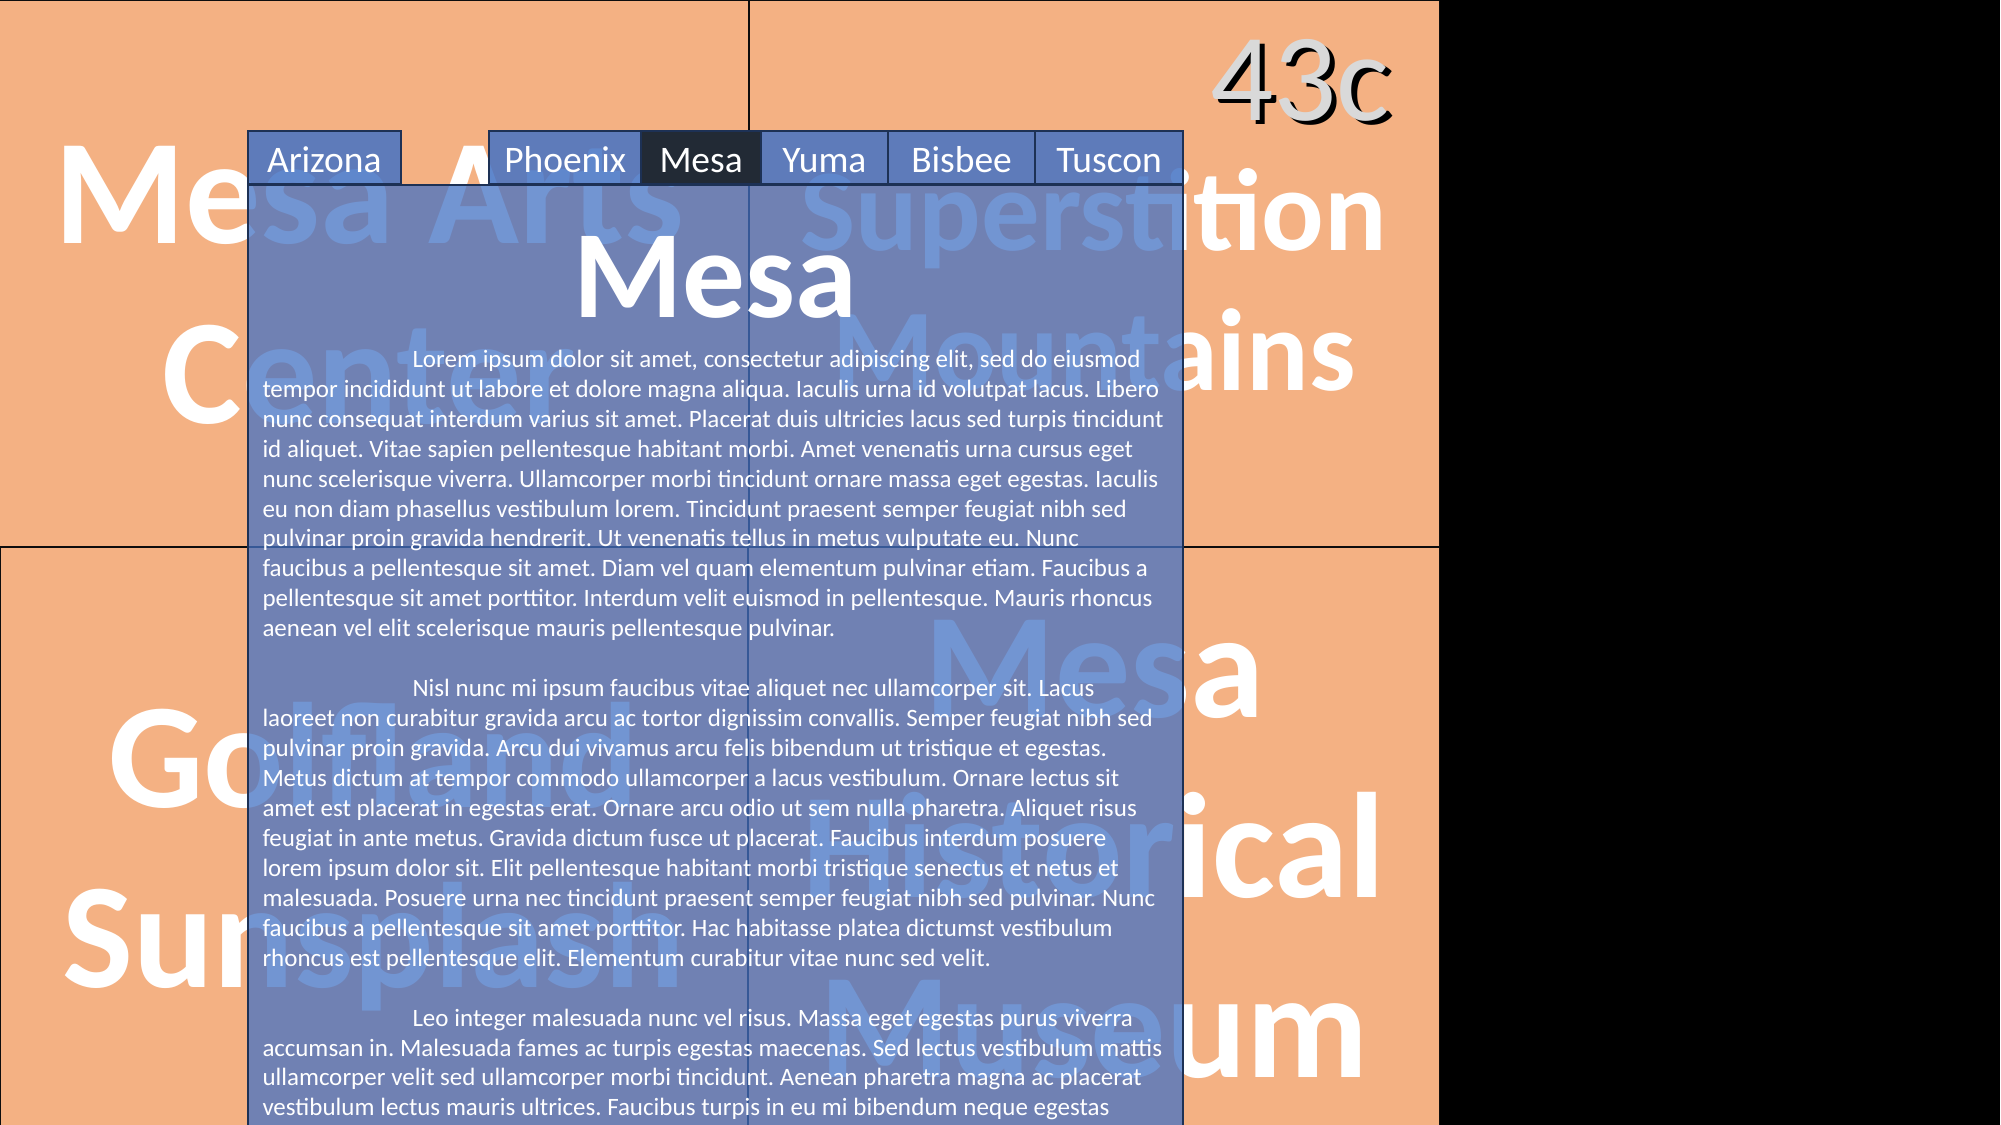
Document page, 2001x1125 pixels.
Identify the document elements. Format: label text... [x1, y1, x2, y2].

text_box Phoenix [488, 130, 640, 185]
text_box Mesa [640, 130, 760, 185]
text_box Mesa Historical Museum [1184, 548, 1440, 1125]
text_box Yuma [760, 130, 887, 185]
text_box Bisbee [887, 130, 1034, 185]
text_box Superstition Mountains [748, 0, 1440, 548]
text_box Tuscon [1034, 130, 1184, 185]
text_box Mesa Lorem ipsum dolor sit amet, consectetur adipiscing elit, sed do eiusmod tempor incididunt ut labore et dolore magna aliqua. Iaculis urna id volutpat lacus. Libero nunc consequat interdum varius sit amet. Placerat duis ultricies lacus sed turpis tincidunt id aliquet. Vitae sapien pellentesque habitant morbi. Amet venenatis urna cursus eget nunc scelerisque viverra. Ullamcorper morbi tincidunt ornare massa eget egestas. Iaculis eu non diam phasellus vestibulum lorem. Tincidunt praesent semper feugiat nibh sed pulvinar proin gravida hendrerit. Ut venenatis tellus in metus vulputate eu. Nunc faucibus a pellentesque sit amet. Diam vel quam elementum pulvinar etiam. Faucibus a pellentesque sit amet porttitor. Interdum velit euismod in pellentesque. Mauris rhoncus aenean vel elit scelerisque mauris pellentesque pulvinar. Nisl nunc mi ipsum faucibus vitae aliquet nec ullamcorper sit. Lacus laoreet non curabitur gravida arcu ac tortor dignissim convallis. Semper feugiat nibh sed pulvinar proin gravida. Arcu dui vivamus arcu felis bibendum ut tristique et egestas. Metus dictum at tempor commodo ullamcorper a lacus vestibulum. Ornare lectus sit amet est placerat in egestas erat. Ornare arcu odio ut sem nulla pharetra. Aliquet risus feugiat in ante metus. Gravida dictum fusce ut placerat. Faucibus interdum posuere lorem ipsum dolor sit. Elit pellentesque habitant morbi tristique senectus et netus et malesuada. Posuere urna nec tincidunt praesent semper feugiat nibh sed pulvinar. Nunc faucibus a pellentesque sit amet porttitor. Hac habitasse platea dictumst vestibulum rhoncus est pellentesque elit. Elementum curabitur vitae nunc sed velit. Leo integer malesuada nunc vel risus. Massa eget egestas purus viverra accumsan in. Malesuada fames ac turpis egestas maecenas. Sed lectus vestibulum mattis ullamcorper velit sed ullamcorper morbi tincidunt. Aenean pharetra magna ac placerat vestibulum lectus mauris ultrices. Faucibus turpis in eu mi bibendum neque egestas [247, 184, 1184, 1125]
text_box 43c [1195, 0, 1405, 153]
text_box Arizona [247, 130, 402, 185]
text_box 43c [1200, 0, 1410, 157]
text_box [1440, 0, 2000, 1125]
text_box Mesa Arts Center [0, 0, 748, 548]
text_box Golfland Sunsplash [0, 548, 247, 1125]
